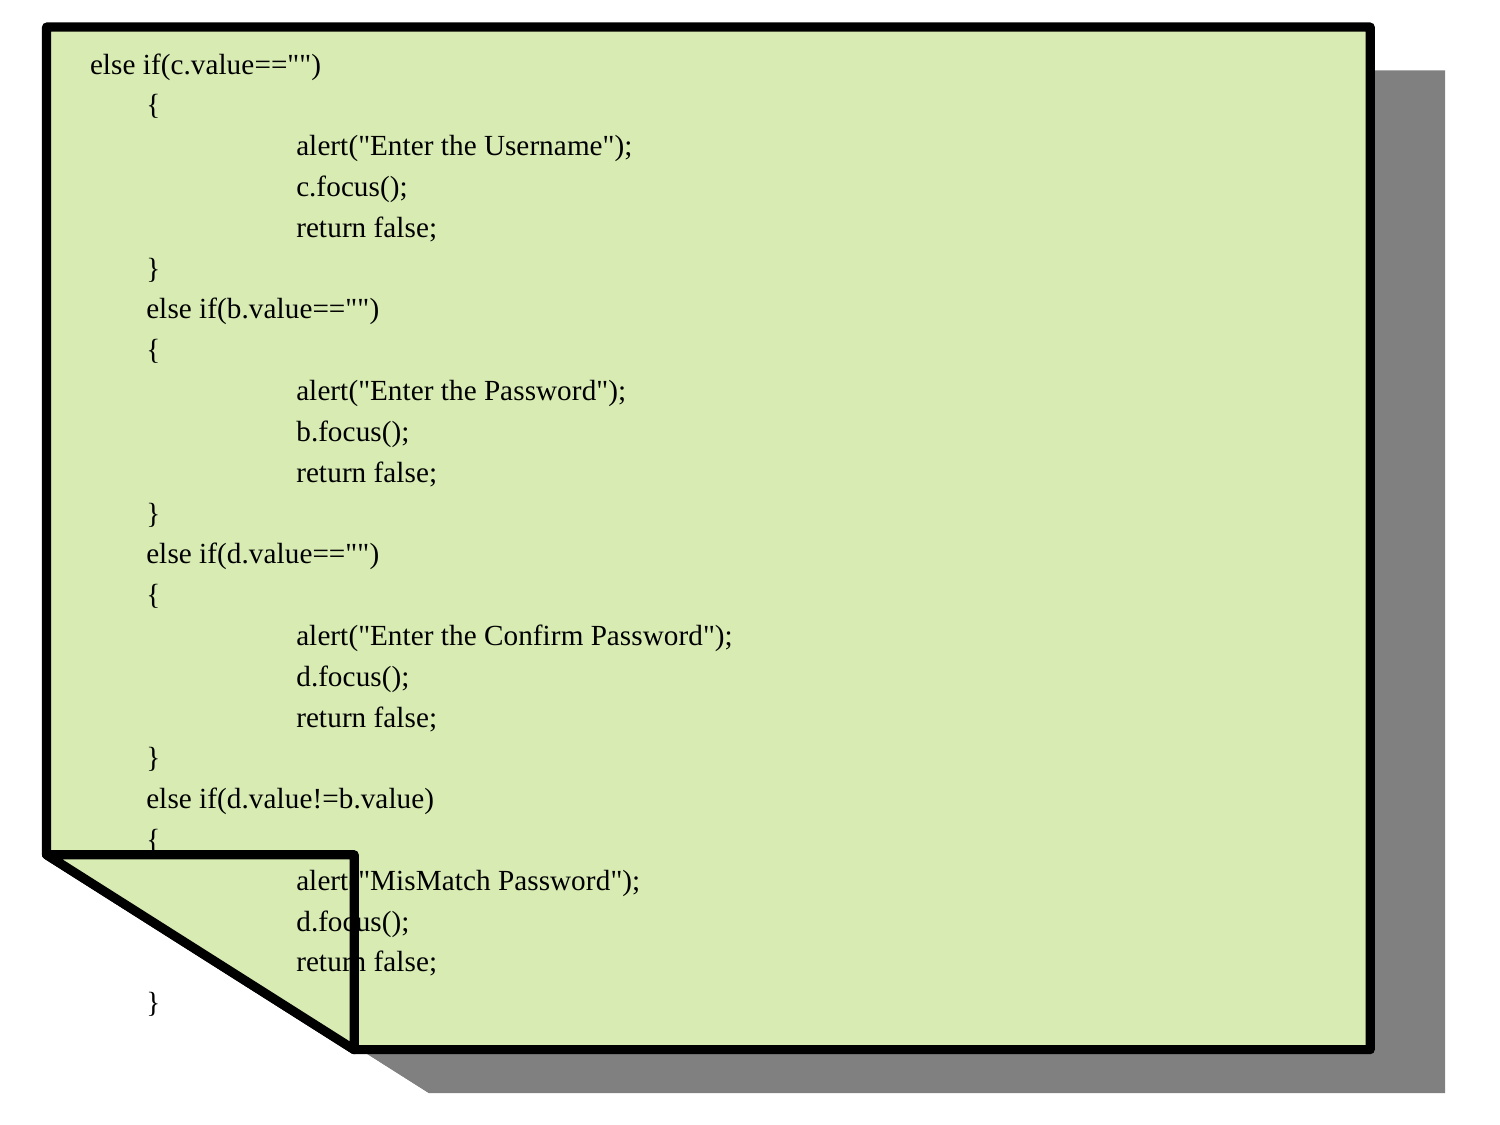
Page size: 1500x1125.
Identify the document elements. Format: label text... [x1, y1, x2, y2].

list else if(c.value=="") { alert("Enter the Username"); c.focus(); return false; } else if(b.value=="") { alert("Enter the Password"); b.focus(); return false; } else if(d.value=="") { alert("Enter the Confirm Password"); d.focus(); return false; } else if(d.value!=b.value) { alert("MisMatch Password"); d.focus(); return false; } [75, 37, 1338, 1063]
